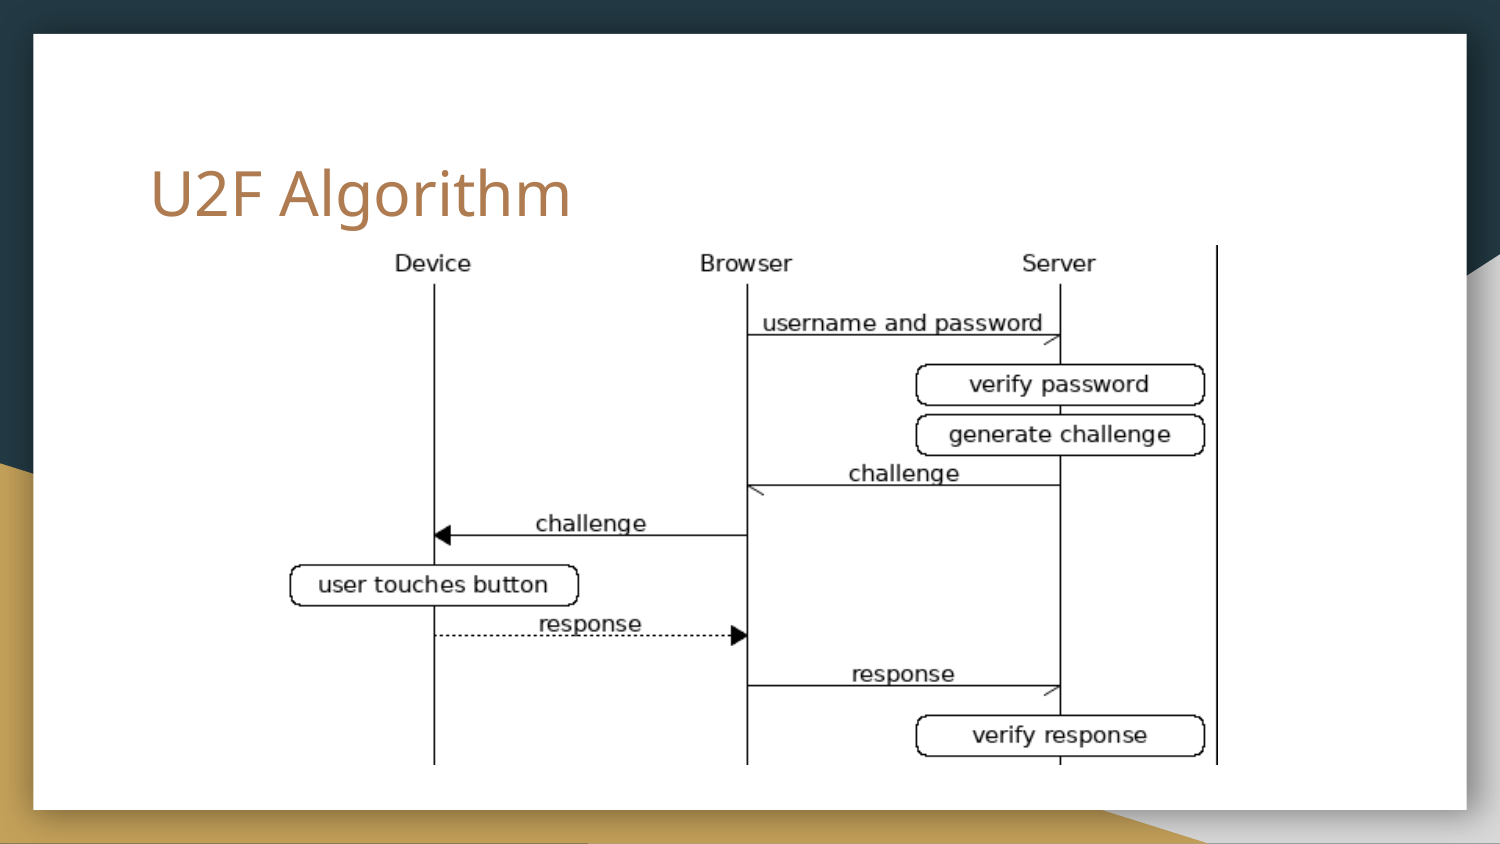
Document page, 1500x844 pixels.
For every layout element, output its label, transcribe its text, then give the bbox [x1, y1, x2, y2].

title U2F Algorithm [134, 138, 1366, 296]
picture [282, 245, 1218, 765]
